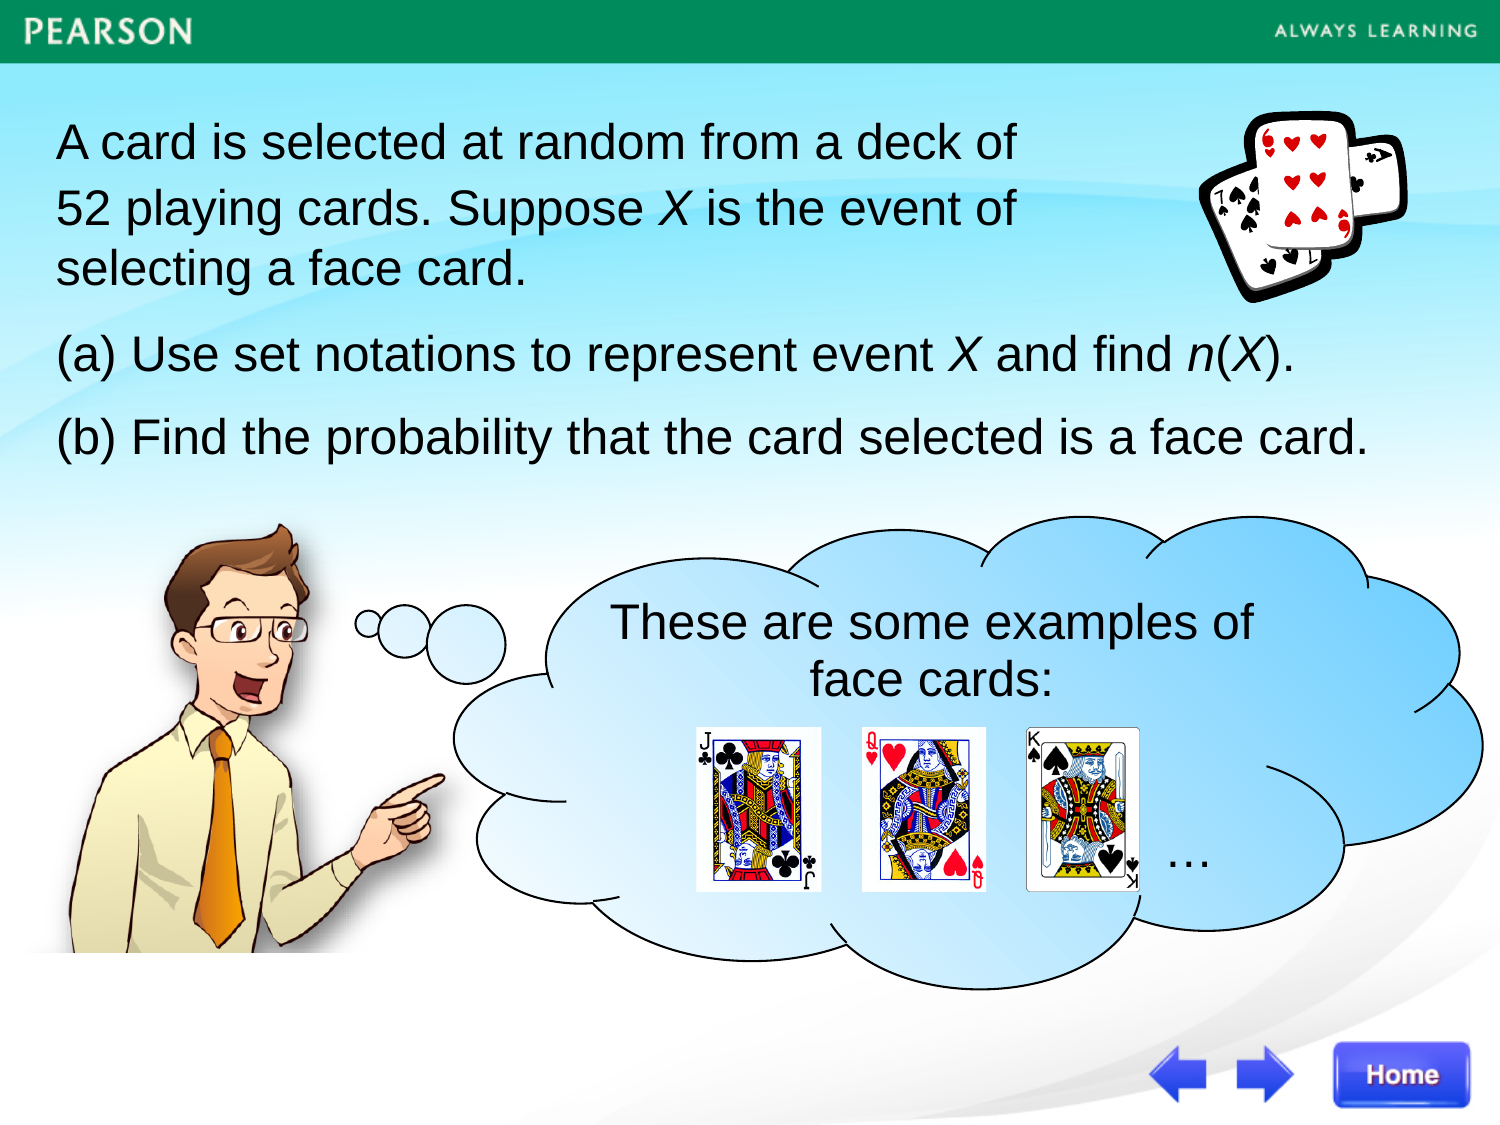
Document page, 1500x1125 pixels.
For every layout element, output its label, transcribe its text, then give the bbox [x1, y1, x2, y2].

text_box (b) Find the probability that the card selected is a face card. [41, 397, 1459, 455]
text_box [0, 455, 1483, 988]
text_box Use set notations to represent event X and find n(X). [41, 314, 1459, 389]
picture [0, 0, 1500, 1125]
text_box A card is selected at random from a deck of 52 playing cards. Suppose X is the event of selecting a face card. [41, 101, 1176, 303]
